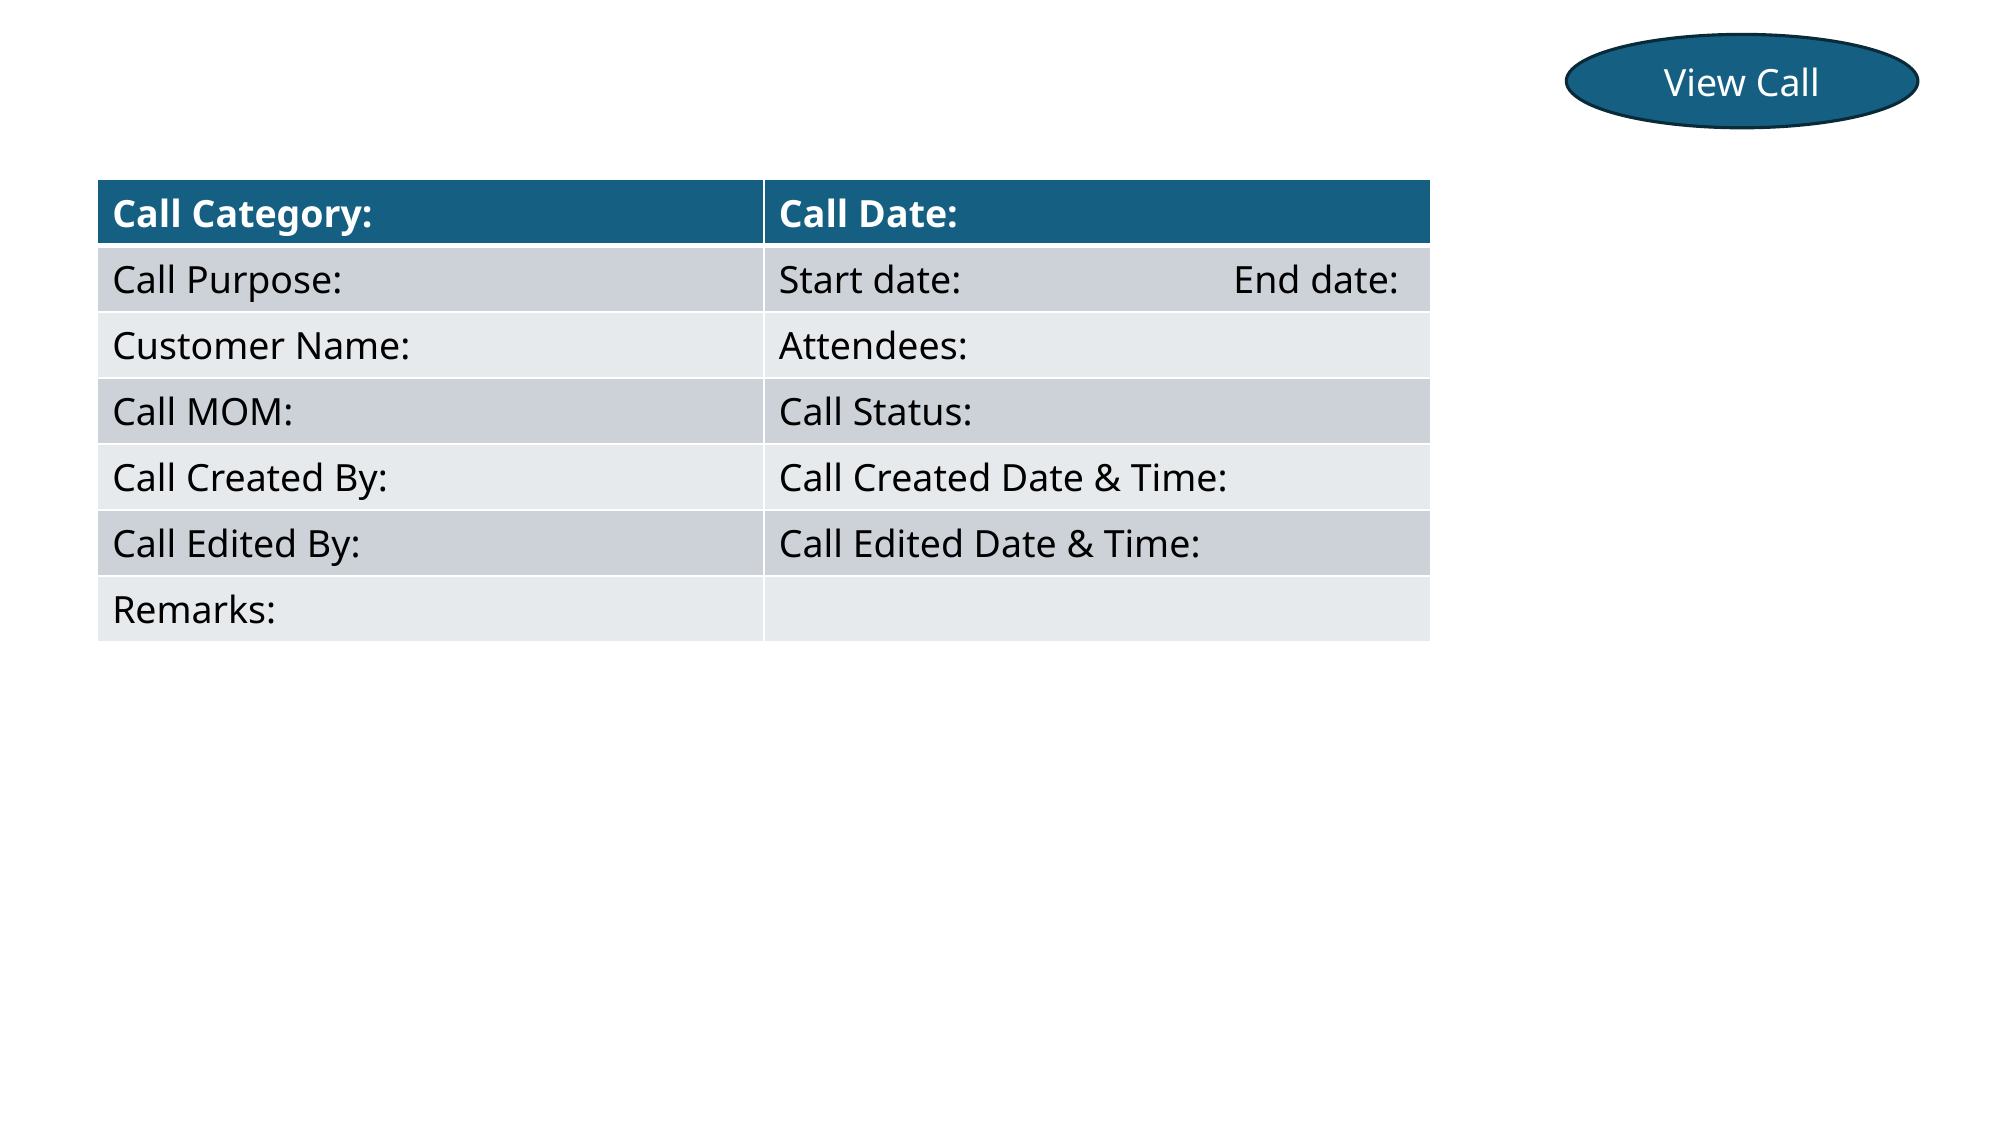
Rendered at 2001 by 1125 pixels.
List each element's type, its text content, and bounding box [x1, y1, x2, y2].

table_cell Call Created Date & Time: [765, 445, 1430, 509]
table_cell Attendees: [765, 313, 1430, 377]
table_cell [765, 577, 1430, 641]
text_box View Call [1564, 32, 1920, 130]
table_cell Start date: End date: [765, 248, 1430, 311]
table_cell Call MOM: [98, 379, 763, 443]
table_cell Call Purpose: [98, 248, 763, 311]
table_cell Remarks: [98, 577, 763, 641]
table_cell Call Created By: [98, 445, 763, 509]
table_header Call Category: [98, 180, 763, 243]
table_header Call Date: [765, 180, 1430, 243]
table_cell Call Status: [765, 379, 1430, 443]
table_cell Call Edited Date & Time: [765, 511, 1430, 575]
table_cell Call Edited By: [98, 511, 763, 575]
table_cell Customer Name: [98, 313, 763, 377]
